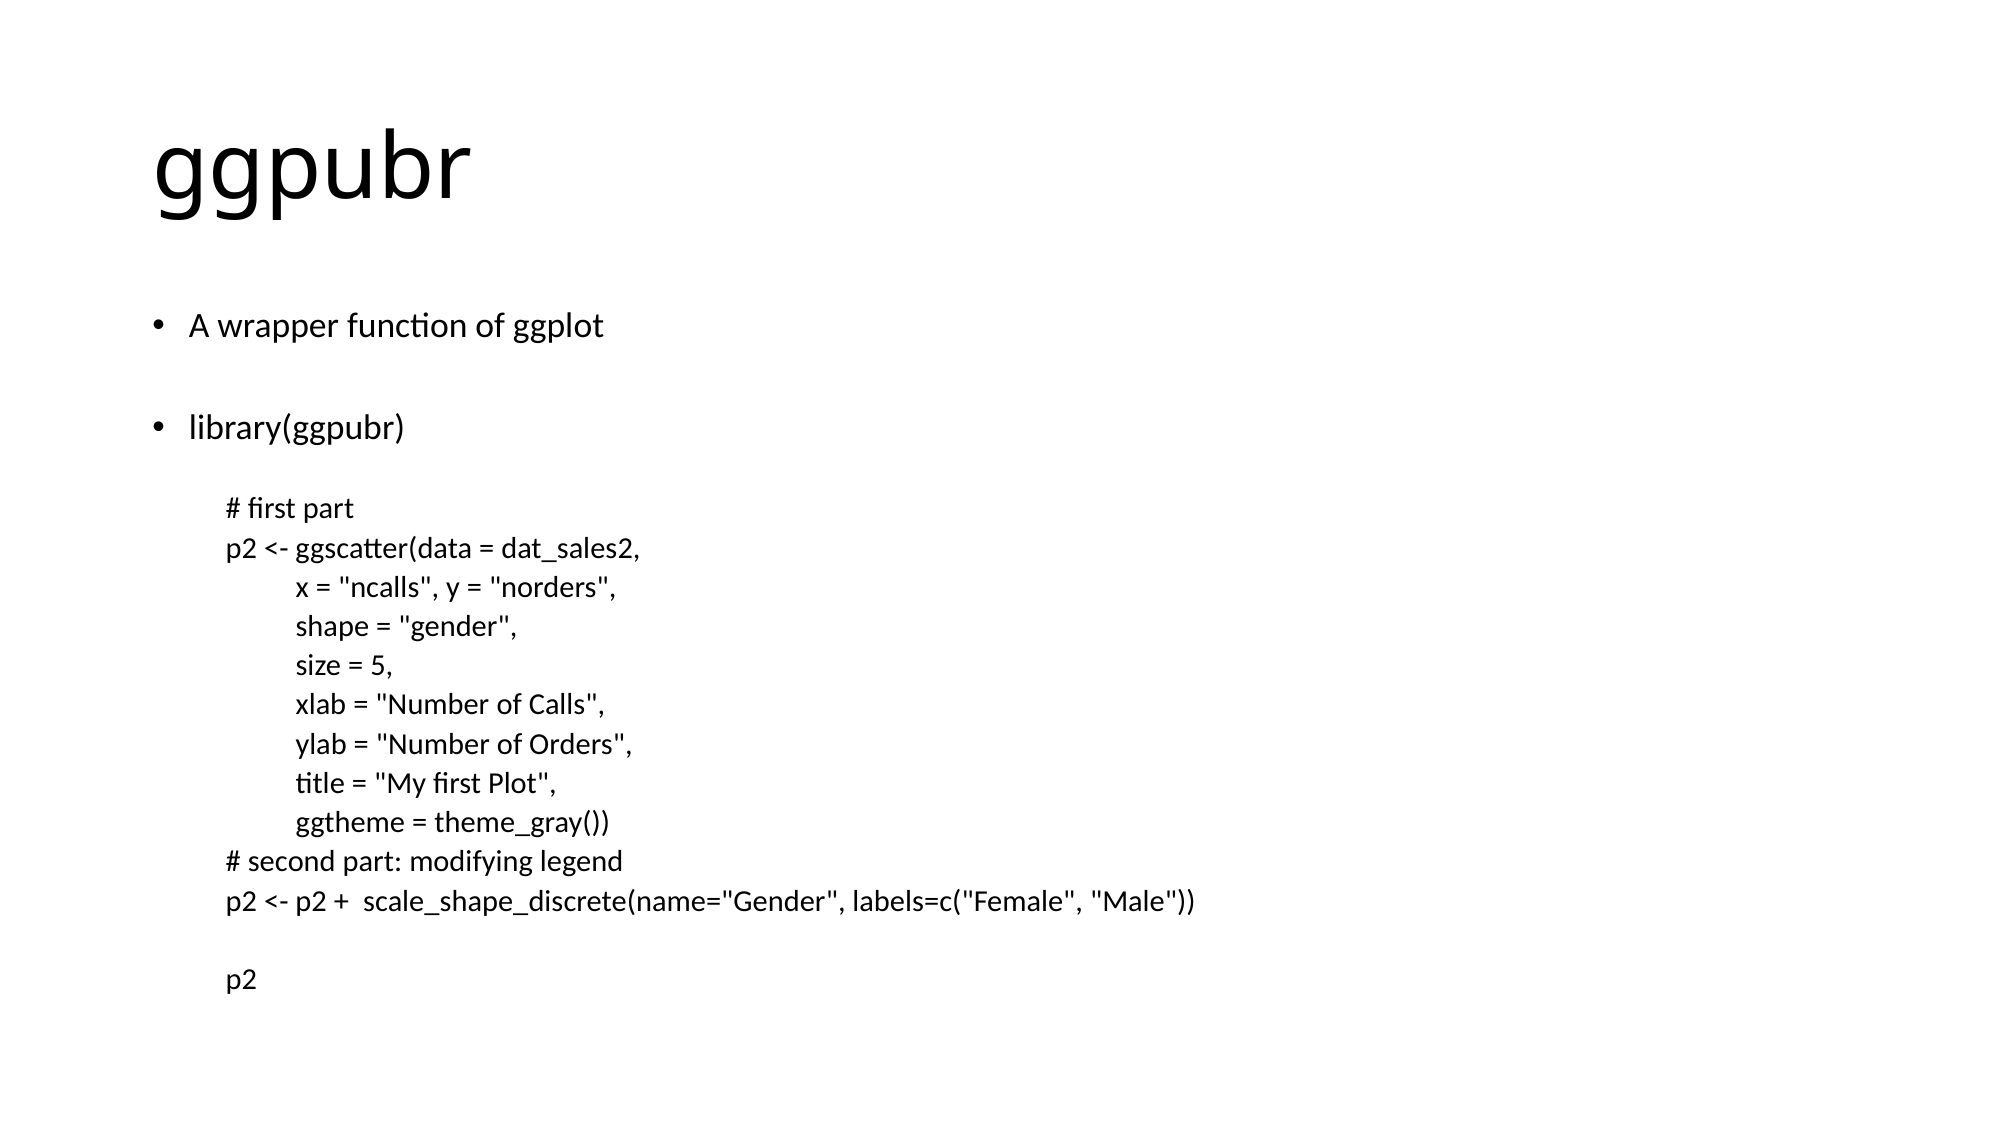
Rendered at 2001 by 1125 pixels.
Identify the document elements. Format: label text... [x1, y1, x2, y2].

title ggpubr [137, 59, 1863, 278]
list A wrapper function of ggplot library(ggpubr) # first part p2 <- ggscatter(data = dat_sales2, x = "ncalls", y = "norders", shape = "gender", size = 5, xlab = "Number of Calls", ylab = "Number of Orders", title = "My first Plot", ggtheme = theme_gray()) # second part: modifying legend p2 <- p2 + scale_shape_discrete(name="Gender", labels=c("Female", "Male")) p2 [137, 299, 1863, 1014]
